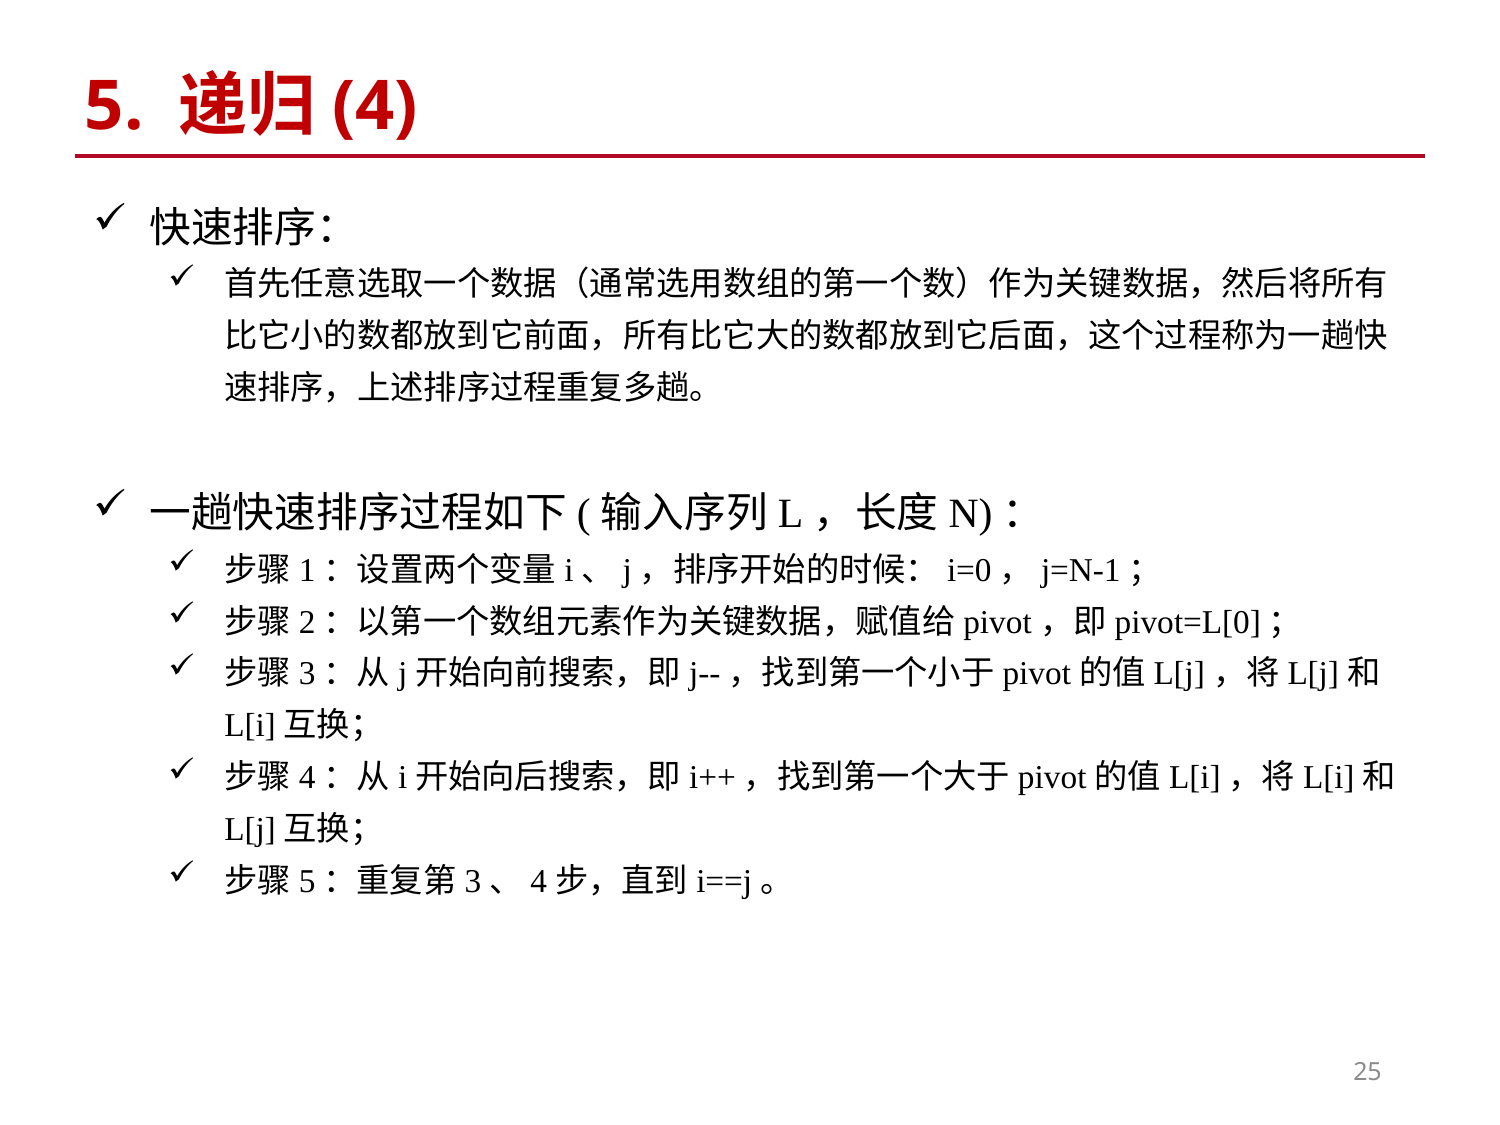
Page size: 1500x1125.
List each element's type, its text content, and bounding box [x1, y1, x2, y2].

slide_number 25 [1059, 1042, 1397, 1103]
text_box 5. 递归(4) [70, 53, 1426, 151]
text_box 快速排序： 首先任意选取一个数据（通常选用数组的第一个数）作为关键数据，然后将所有比它小的数都放到它前面，所有比它大的数都放到它后面，这个过程称为一趟快速排序，上述排序过程重复多趟。 一趟快速排序过程如下(输入序列L，长度N)： 步骤1：设置两个变量i、j，排序开始的时候：i=0，j=N-1； 步骤2：以第一个数组元素作为关键数据，赋值给pivot，即pivot=L[0]； 步骤3：从j开始向前搜索，即j--，找到第一个小于pivot的值L[j]，将L[j]和L[i]互换； 步骤4：从i开始向后搜索，即i++，找到第一个大于pivot的值L[i]，将L[i]和L[j]互换； 步骤5：重复第3、4步，直到i==j。 [78, 178, 1427, 907]
